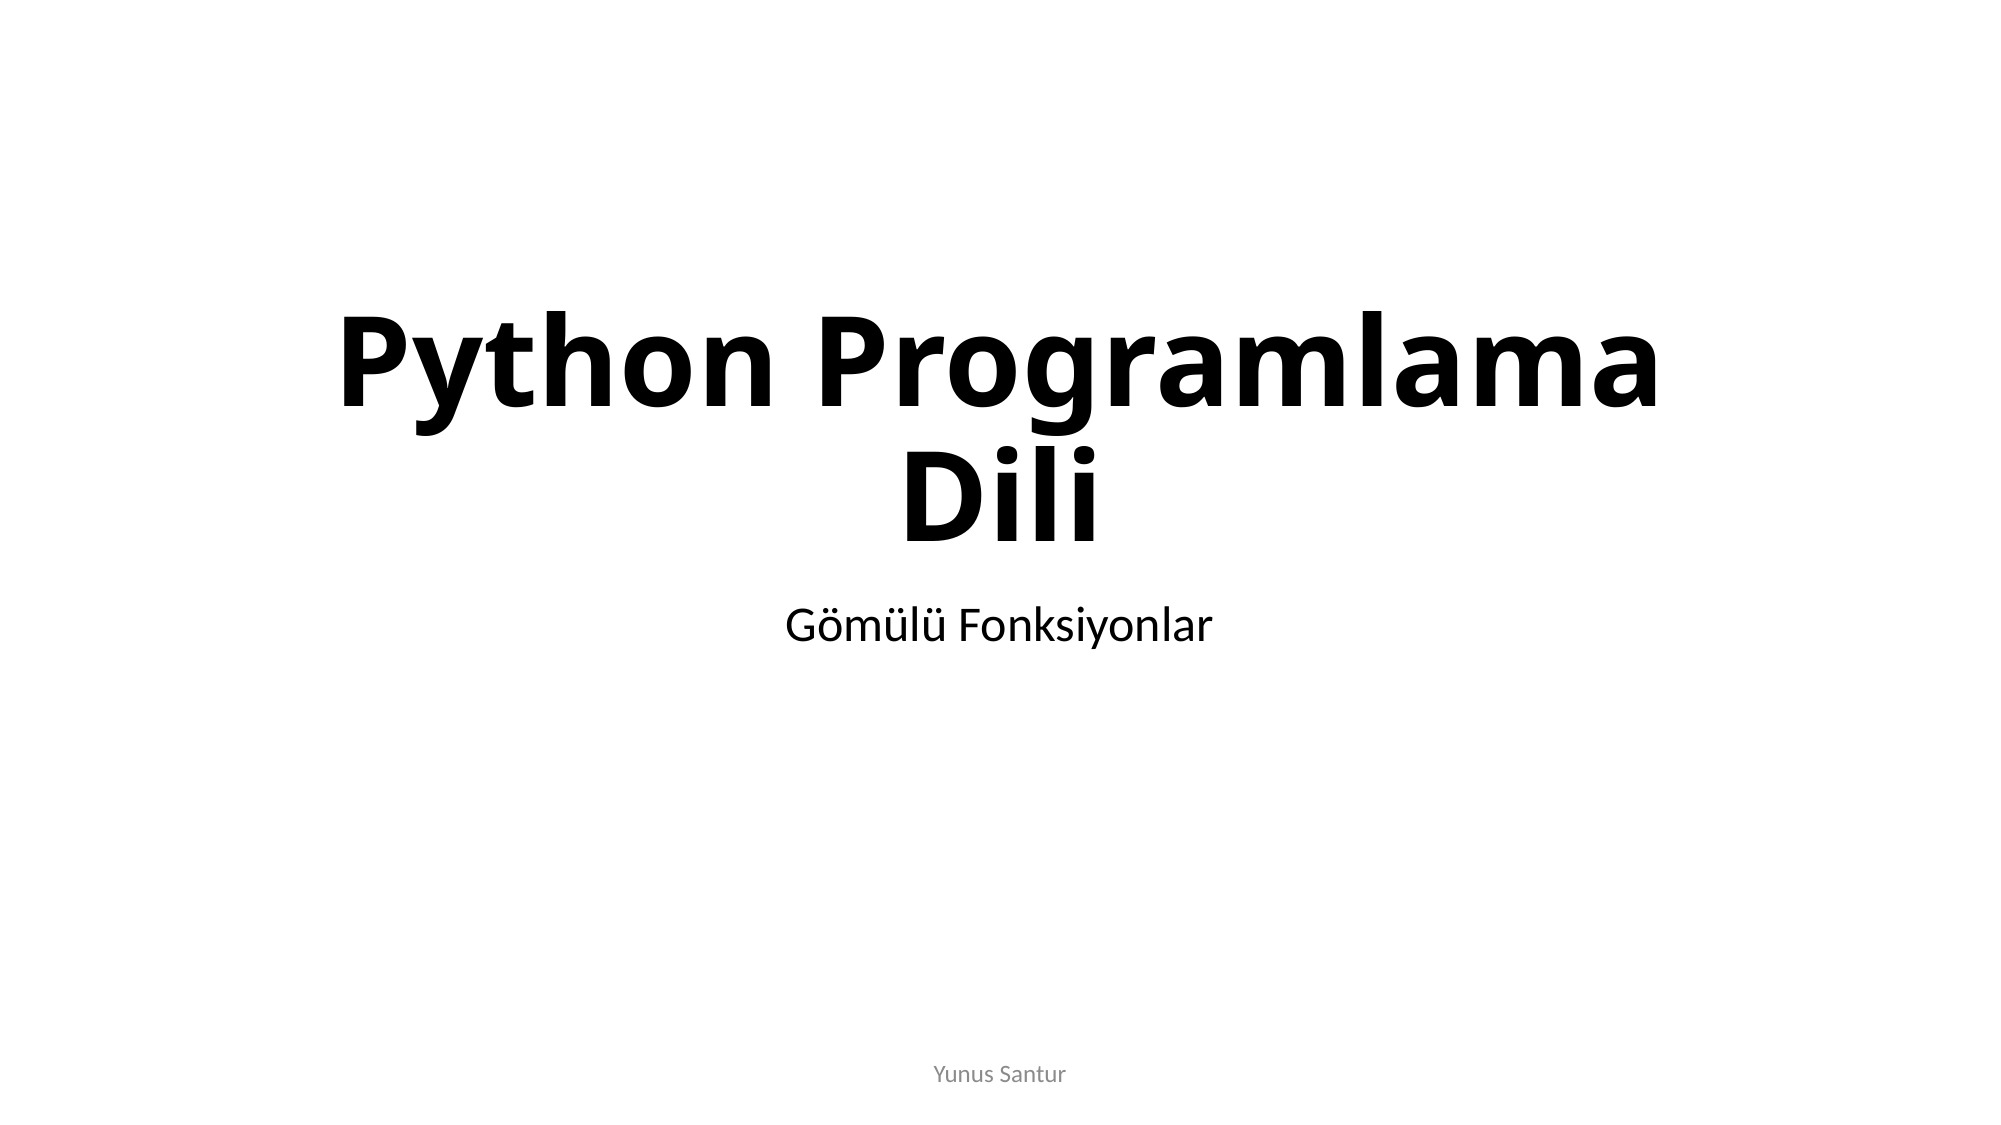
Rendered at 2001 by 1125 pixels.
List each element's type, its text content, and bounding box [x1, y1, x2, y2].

footer Yunus Santur [662, 1042, 1338, 1103]
title Python Programlama Dili [249, 184, 1750, 576]
subtitle Gömülü Fonksiyonlar [249, 590, 1750, 863]
